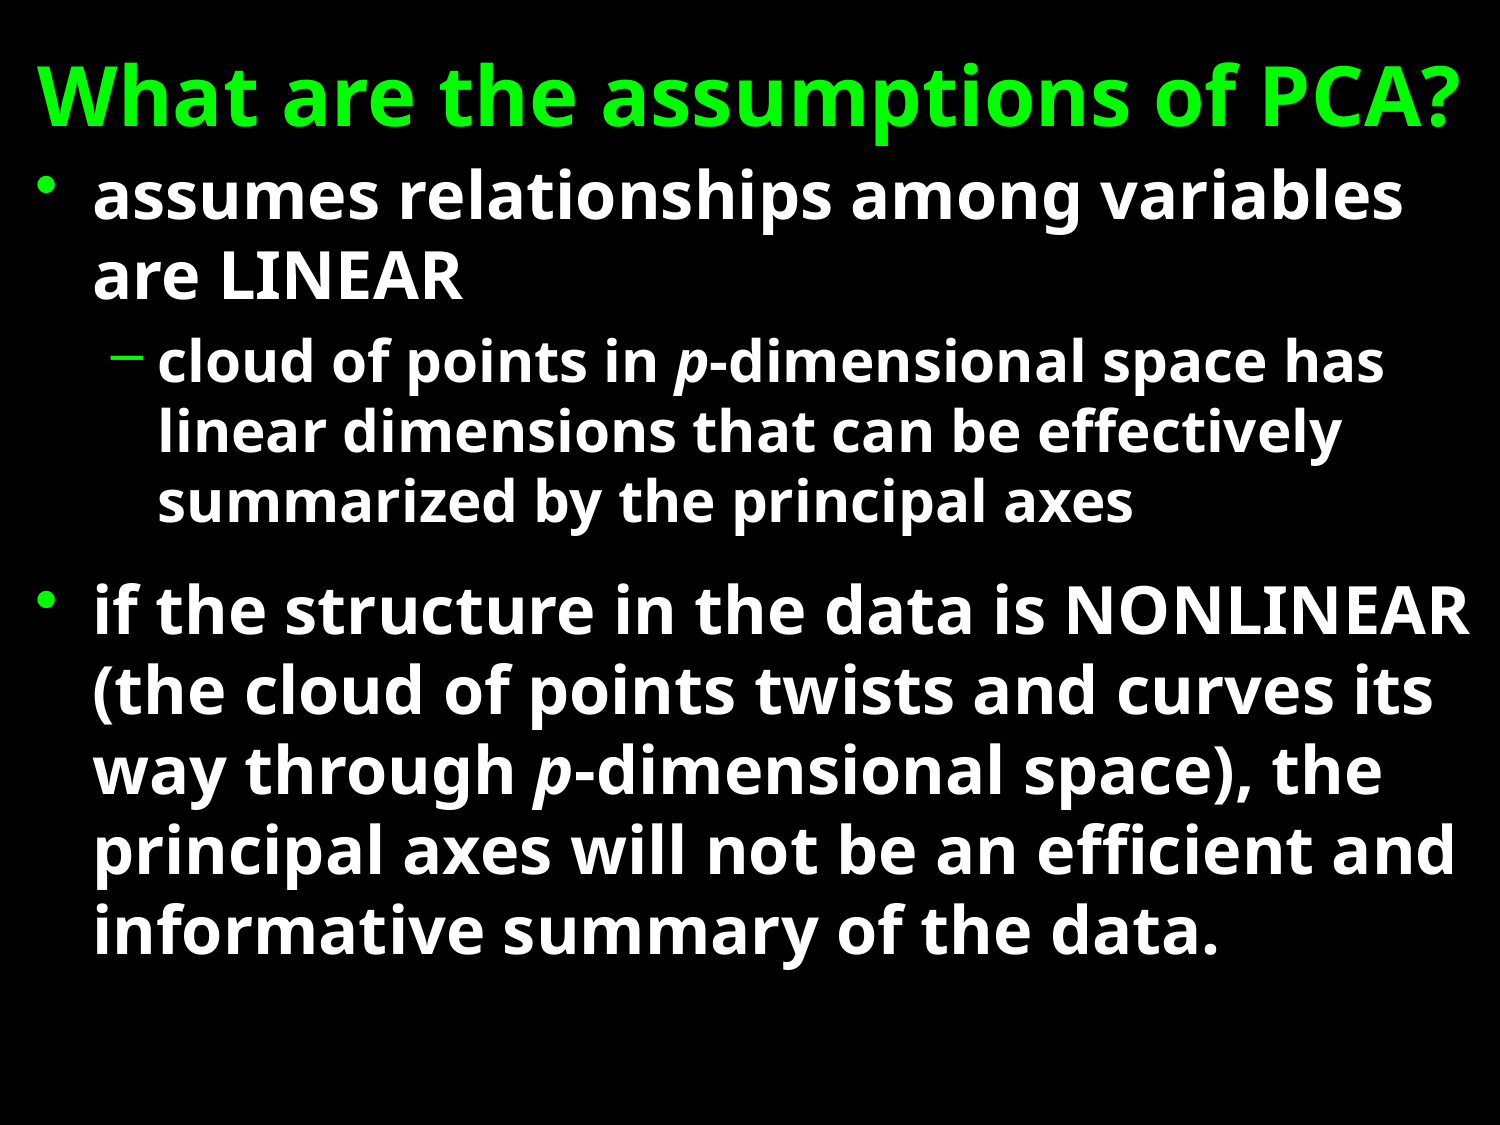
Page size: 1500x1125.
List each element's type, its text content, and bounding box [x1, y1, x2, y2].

list assumes relationships among variables are LINEAR cloud of points in p-dimensional space has linear dimensions that can be effectively summarized by the principal axes if the structure in the data is NONLINEAR (the cloud of points twists and curves its way through p-dimensional space), the principal axes will not be an efficient and informative summary of the data. [20, 145, 1488, 1100]
title What are the assumptions of PCA? [14, 0, 1486, 187]
